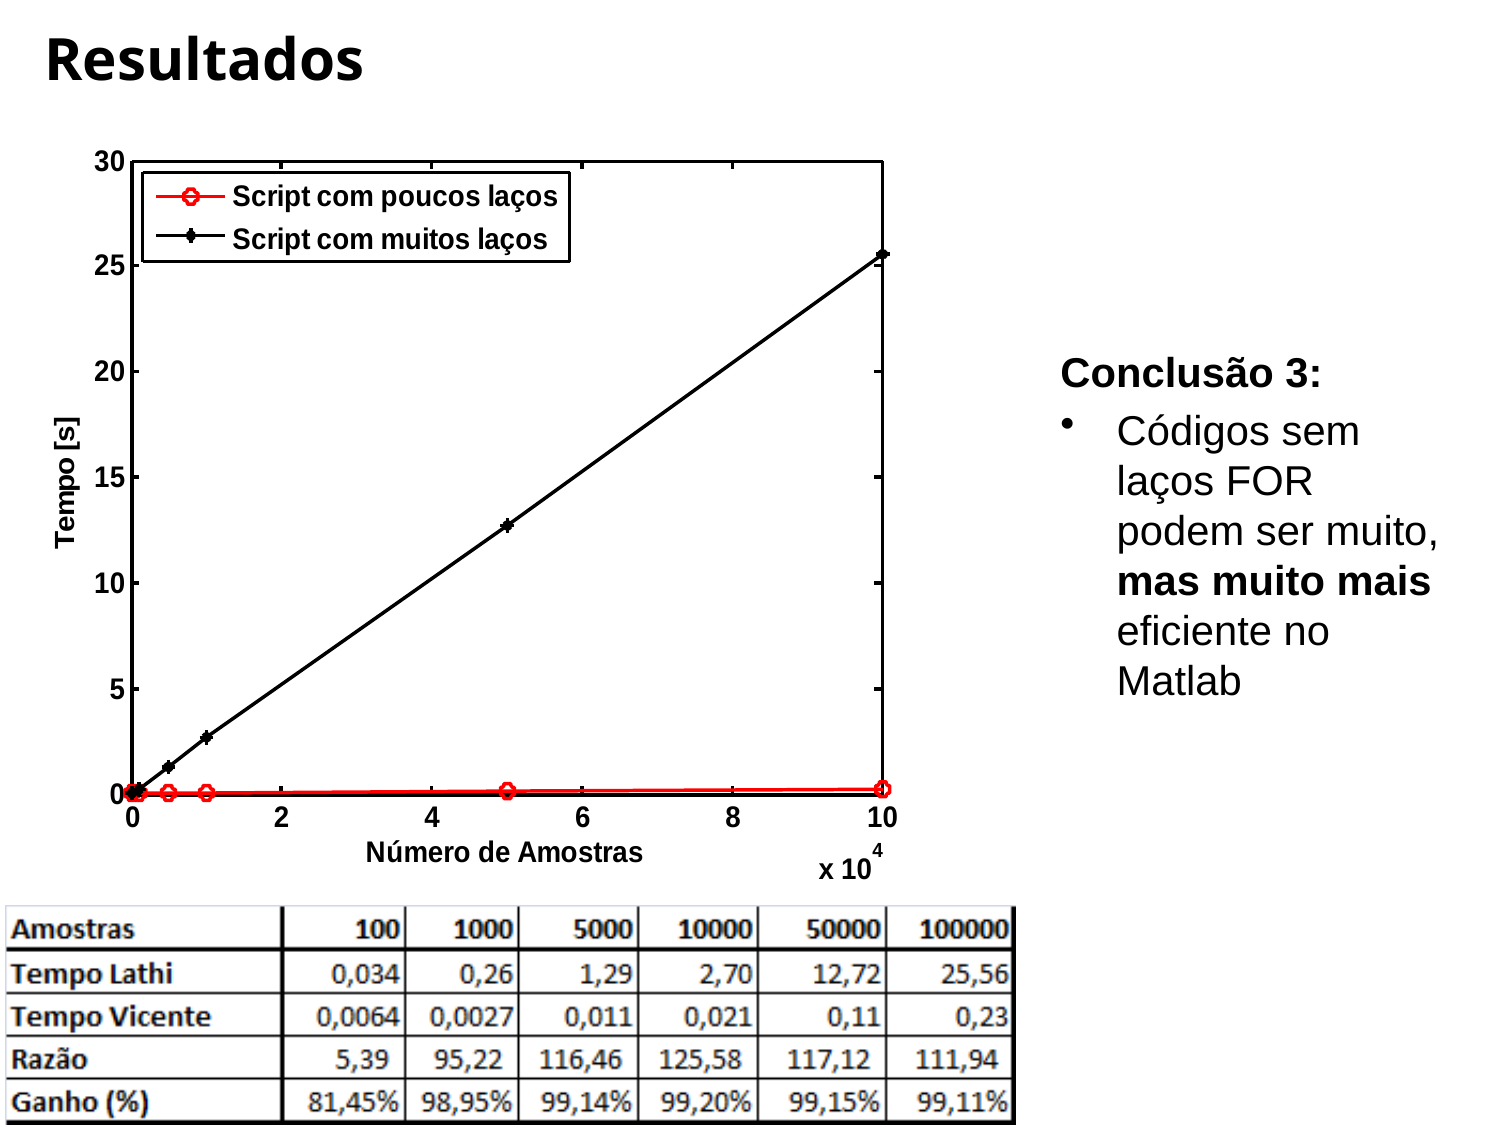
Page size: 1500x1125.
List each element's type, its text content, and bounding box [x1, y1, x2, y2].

picture [5, 101, 975, 883]
title Resultados [29, 0, 1393, 126]
list Conclusão 3: Códigos sem laços FOR podem ser muito, mas muito mais eficiente no Matlab [1045, 337, 1459, 882]
picture [5, 904, 1017, 1125]
